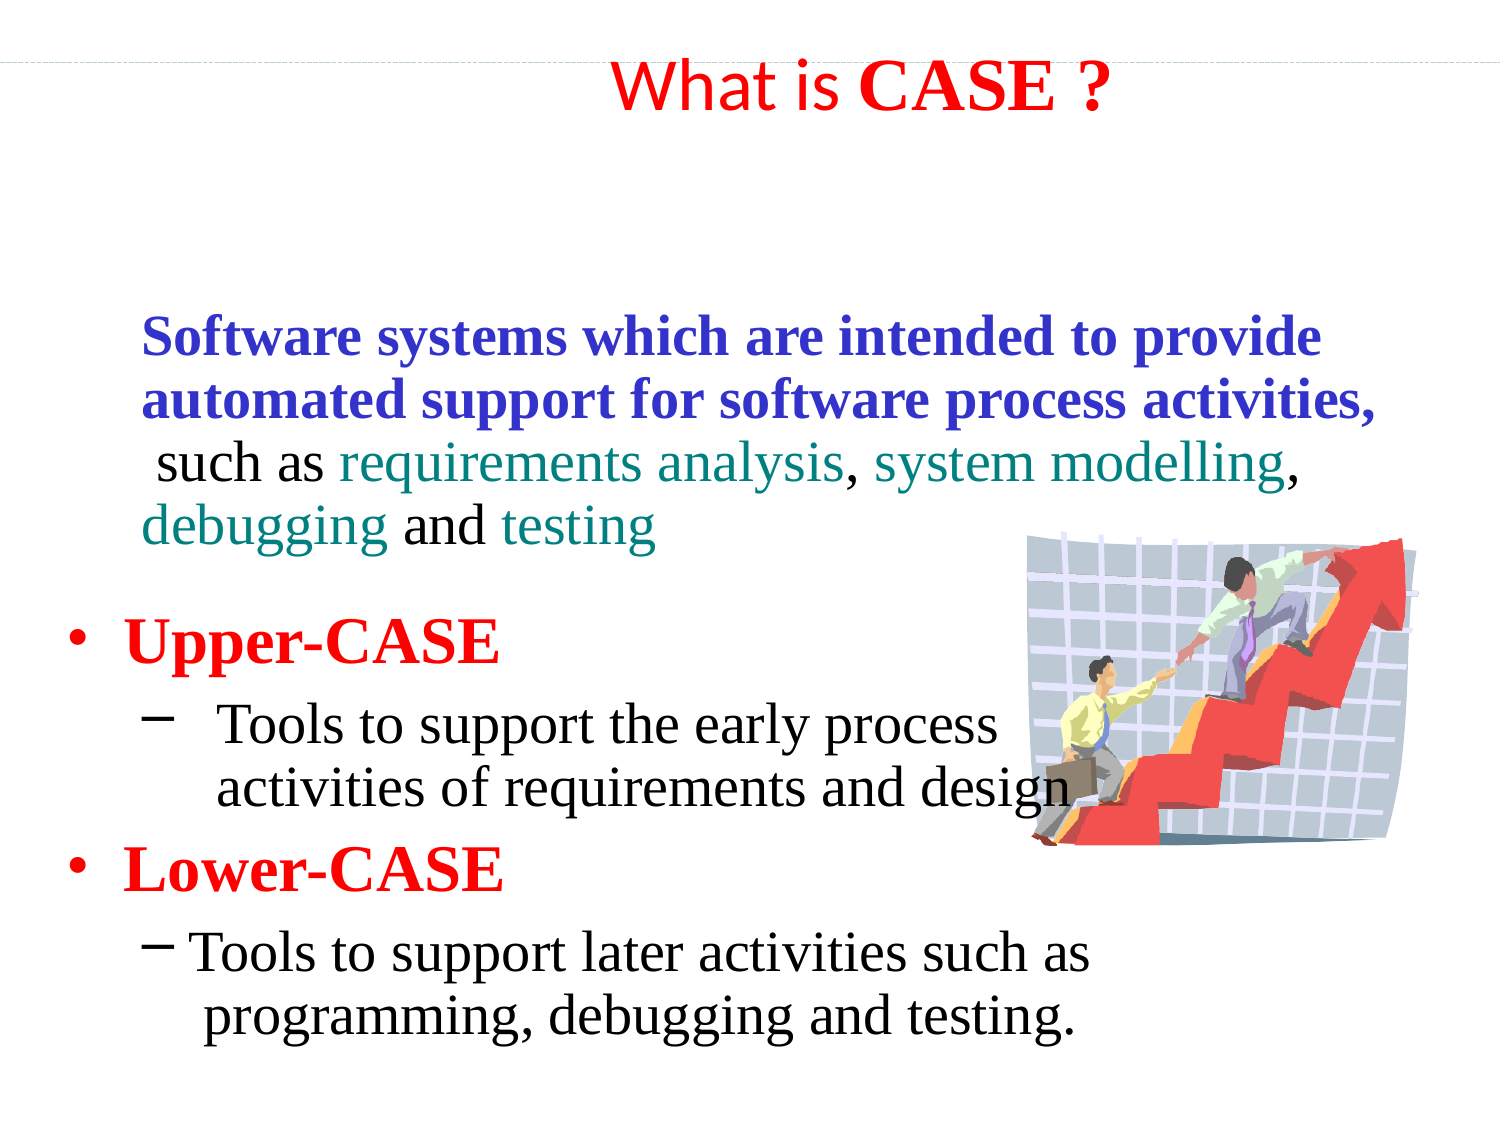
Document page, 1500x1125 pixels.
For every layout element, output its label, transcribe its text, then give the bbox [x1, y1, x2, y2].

title What is CASE ? (Computer-Aided Software Engineering) [243, 33, 1481, 224]
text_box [1026, 531, 1420, 846]
text_box Software systems which are intended to provide automated support for software process activities, such as requirements analysis, system modelling, debugging and testing Upper-CASE Tools to support the early process activities of requirements and design Lower-CASE Tools to support later activities such as programming, debugging and testing. [64, 296, 1382, 1047]
